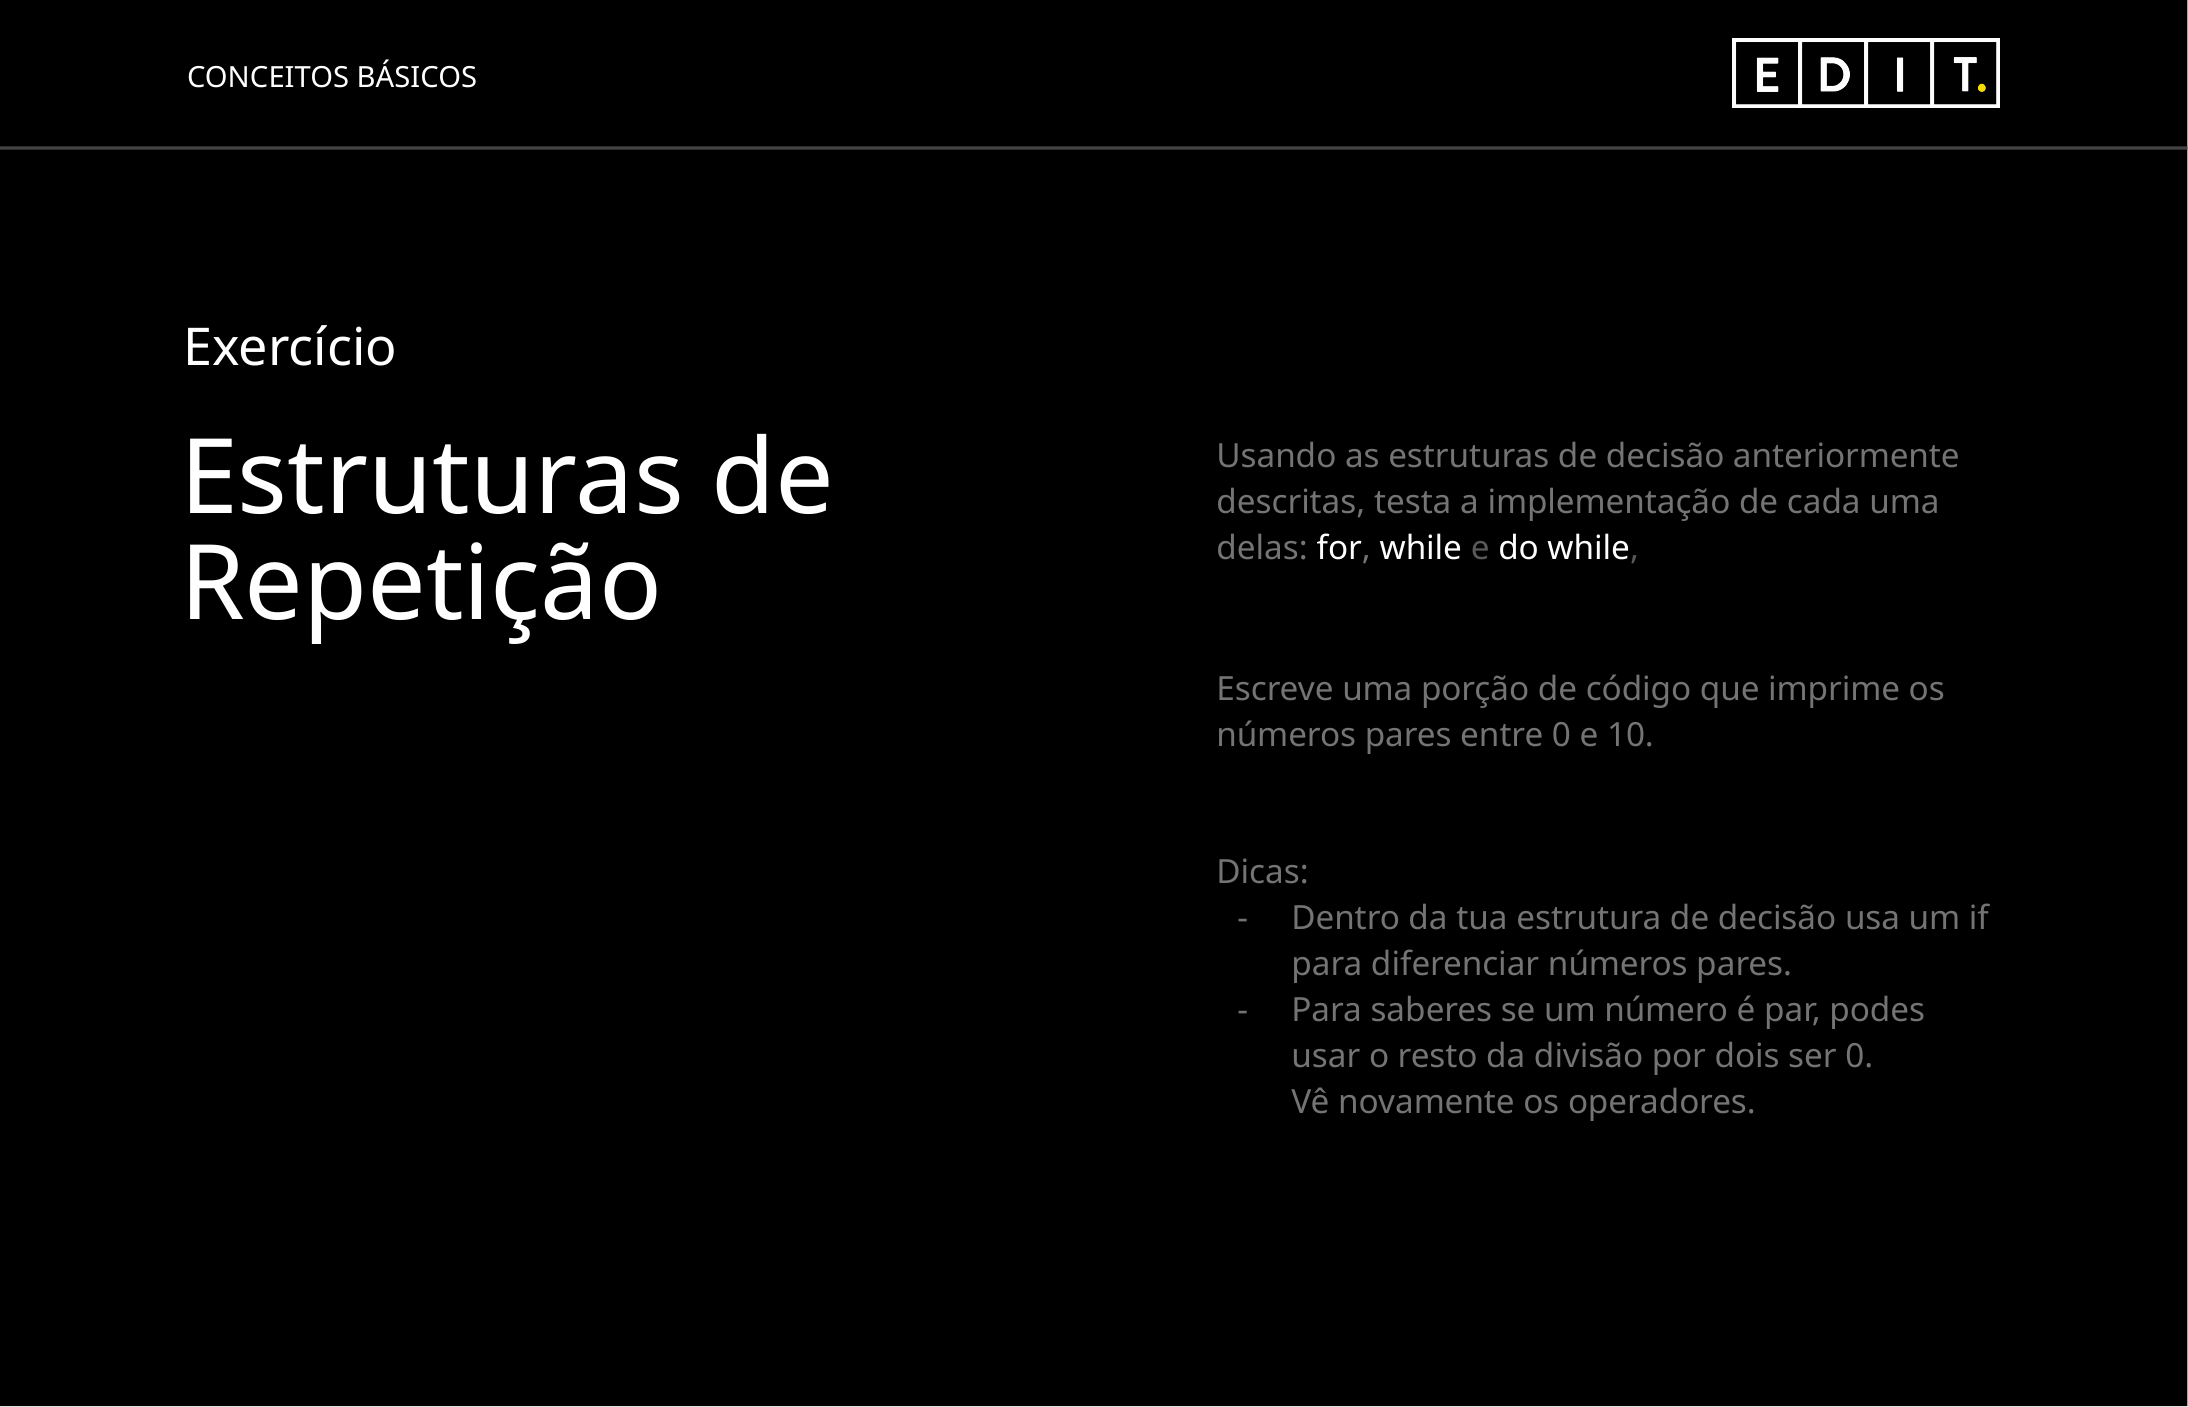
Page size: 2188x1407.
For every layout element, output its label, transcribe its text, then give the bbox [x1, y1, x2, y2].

text_box [0, 146, 2188, 150]
text_box [0, 0, 2188, 146]
text_box [0, 150, 2188, 1407]
text_box Usando as estruturas de decisão anteriormente descritas, testa a implementação de cada uma delas: for, while e do while, Escreve uma porção de código que imprime os números pares entre 0 e 10. Dicas: Dentro da tua estrutura de decisão usa um if para diferenciar números pares. Para saberes se um número é par, podes usar o resto da divisão por dois ser 0. Vê novamente os operadores. [1216, 428, 2000, 1318]
picture [1731, 38, 2001, 108]
text_box CONCEITOS BÁSICOS [187, 58, 1710, 87]
text_box Exercício [183, 312, 968, 364]
text_box Estruturas de Repetição [180, 428, 971, 725]
